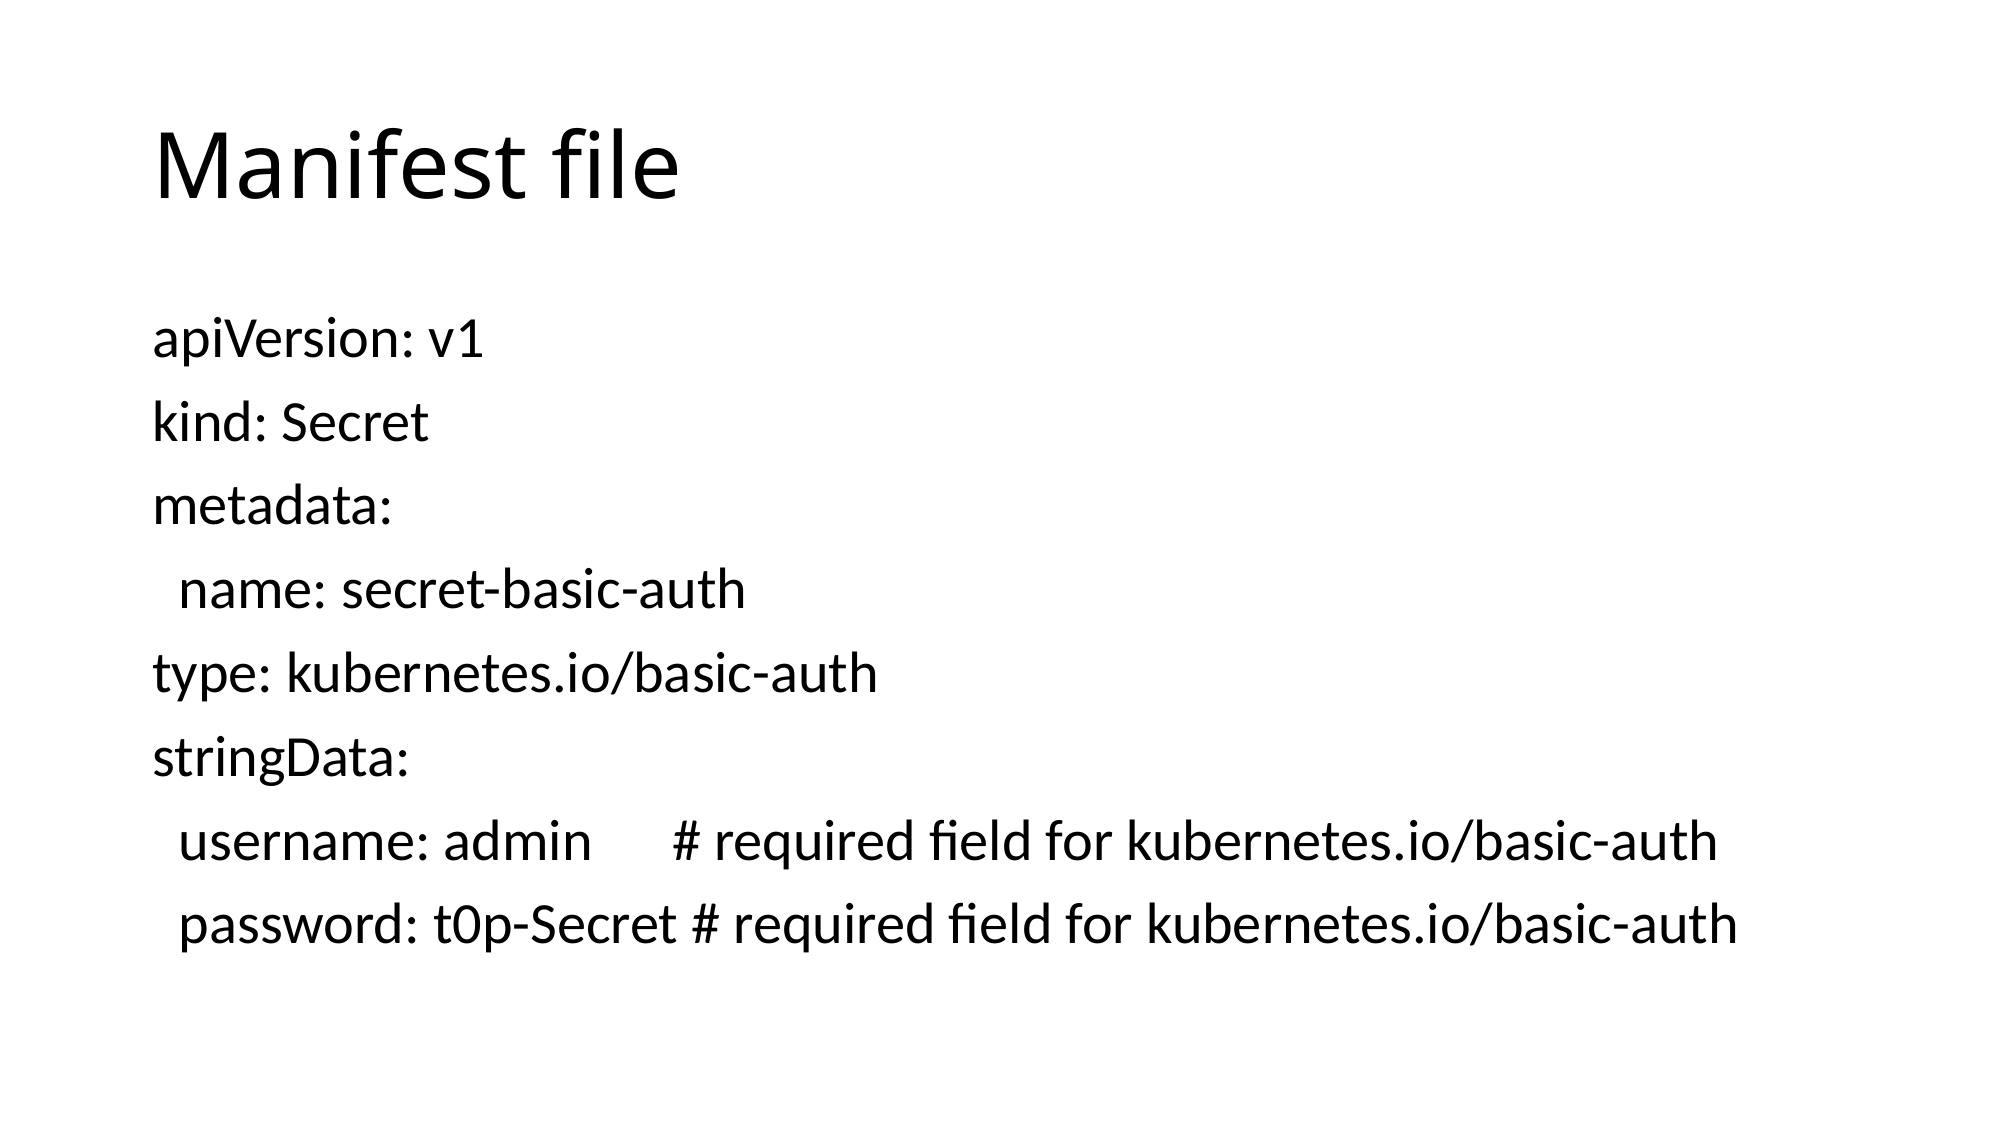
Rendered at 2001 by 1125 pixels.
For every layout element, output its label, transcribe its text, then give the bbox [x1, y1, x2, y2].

list apiVersion: v1 kind: Secret metadata: name: secret-basic-auth type: kubernetes.io/basic-auth stringData: username: admin # required field for kubernetes.io/basic-auth password: t0p-Secret # required field for kubernetes.io/basic-auth [137, 299, 1863, 1014]
title Manifest file [137, 59, 1863, 278]
